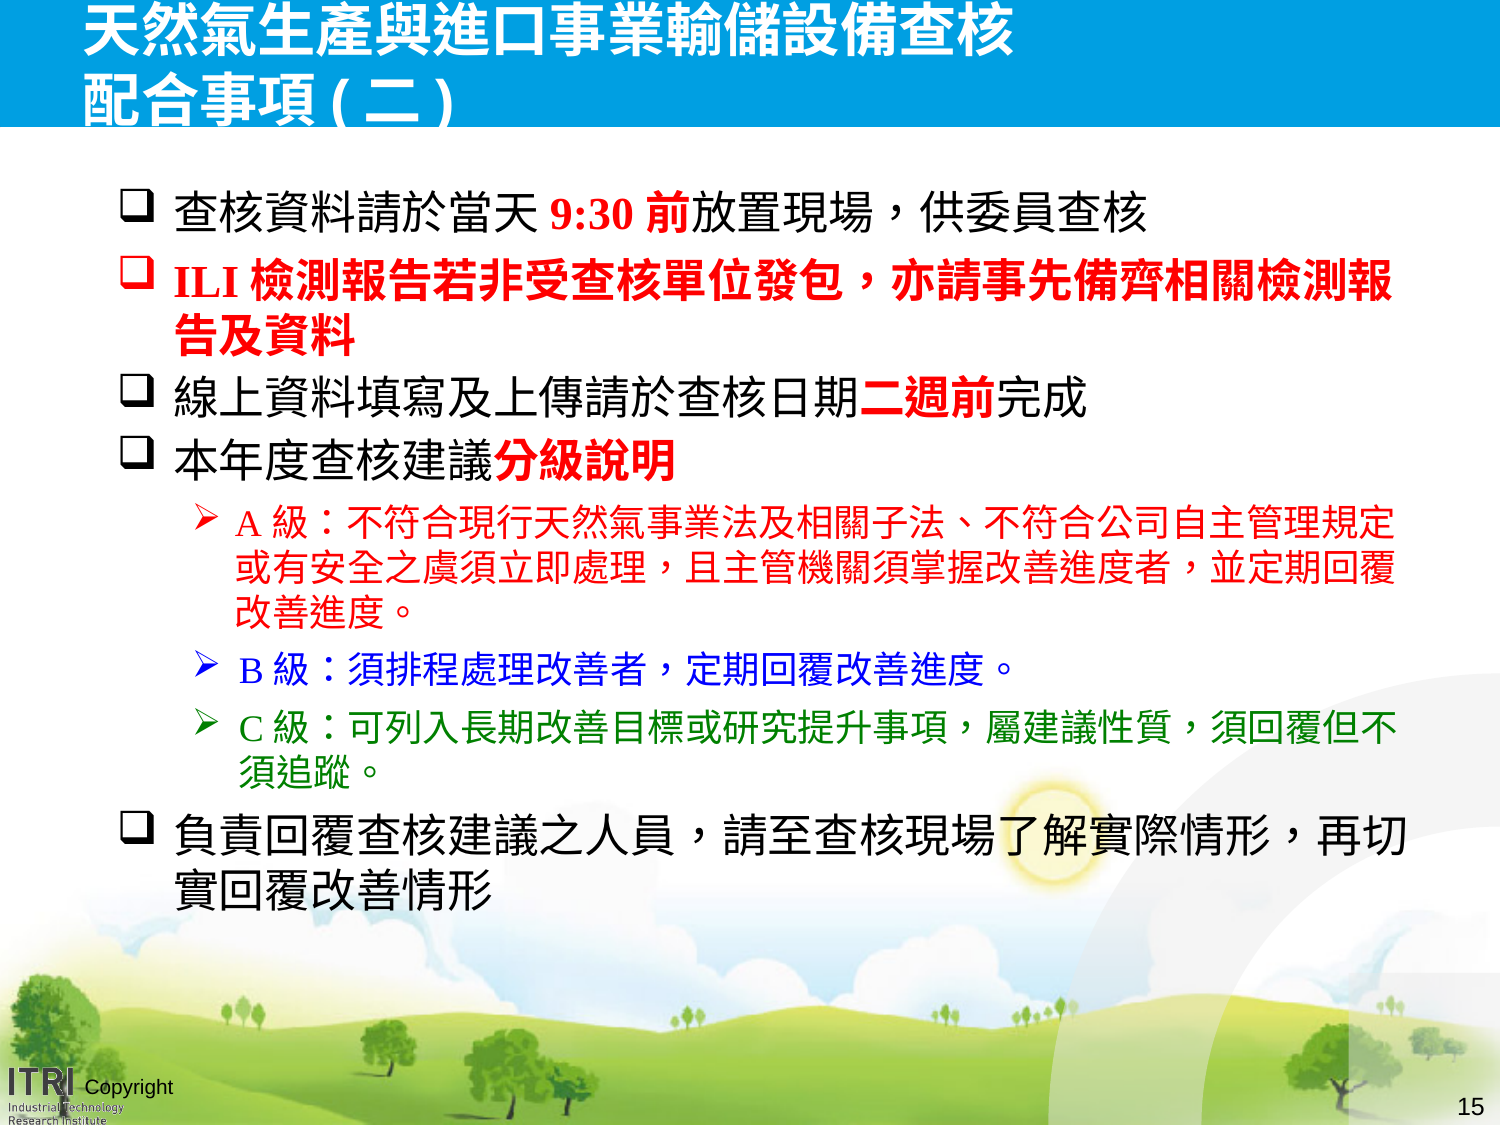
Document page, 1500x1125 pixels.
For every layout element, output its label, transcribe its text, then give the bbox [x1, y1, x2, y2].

slide_number 15 [1406, 1085, 1500, 1125]
picture [1202, 827, 1500, 1125]
title 天然氣生產與進口事業輸儲設備查核 配合事項(二) [67, 0, 1487, 126]
list 查核資料請於當天9:30前放置現場，供委員查核 ILI檢測報告若非受查核單位發包，亦請事先備齊相關檢測報告及資料 線上資料填寫及上傳請於查核日期二週前完成 本年度查核建議分級說明 A級：不符合現行天然氣事業法及相關子法、不符合公司自主管理規定或有安全之虞須立即處理，且主管機關須掌握改善進度者，並定期回覆改善進度。 B級：須排程處理改善者，定期回覆改善進度。 C級：可列入長期改善目標或研究提升事項，屬建議性質，須回覆但不須追蹤。 負責回覆查核建議之人員，請至查核現場了解實際情形，再切實回覆改善情形 [101, 176, 1432, 955]
picture [0, 760, 1081, 1125]
